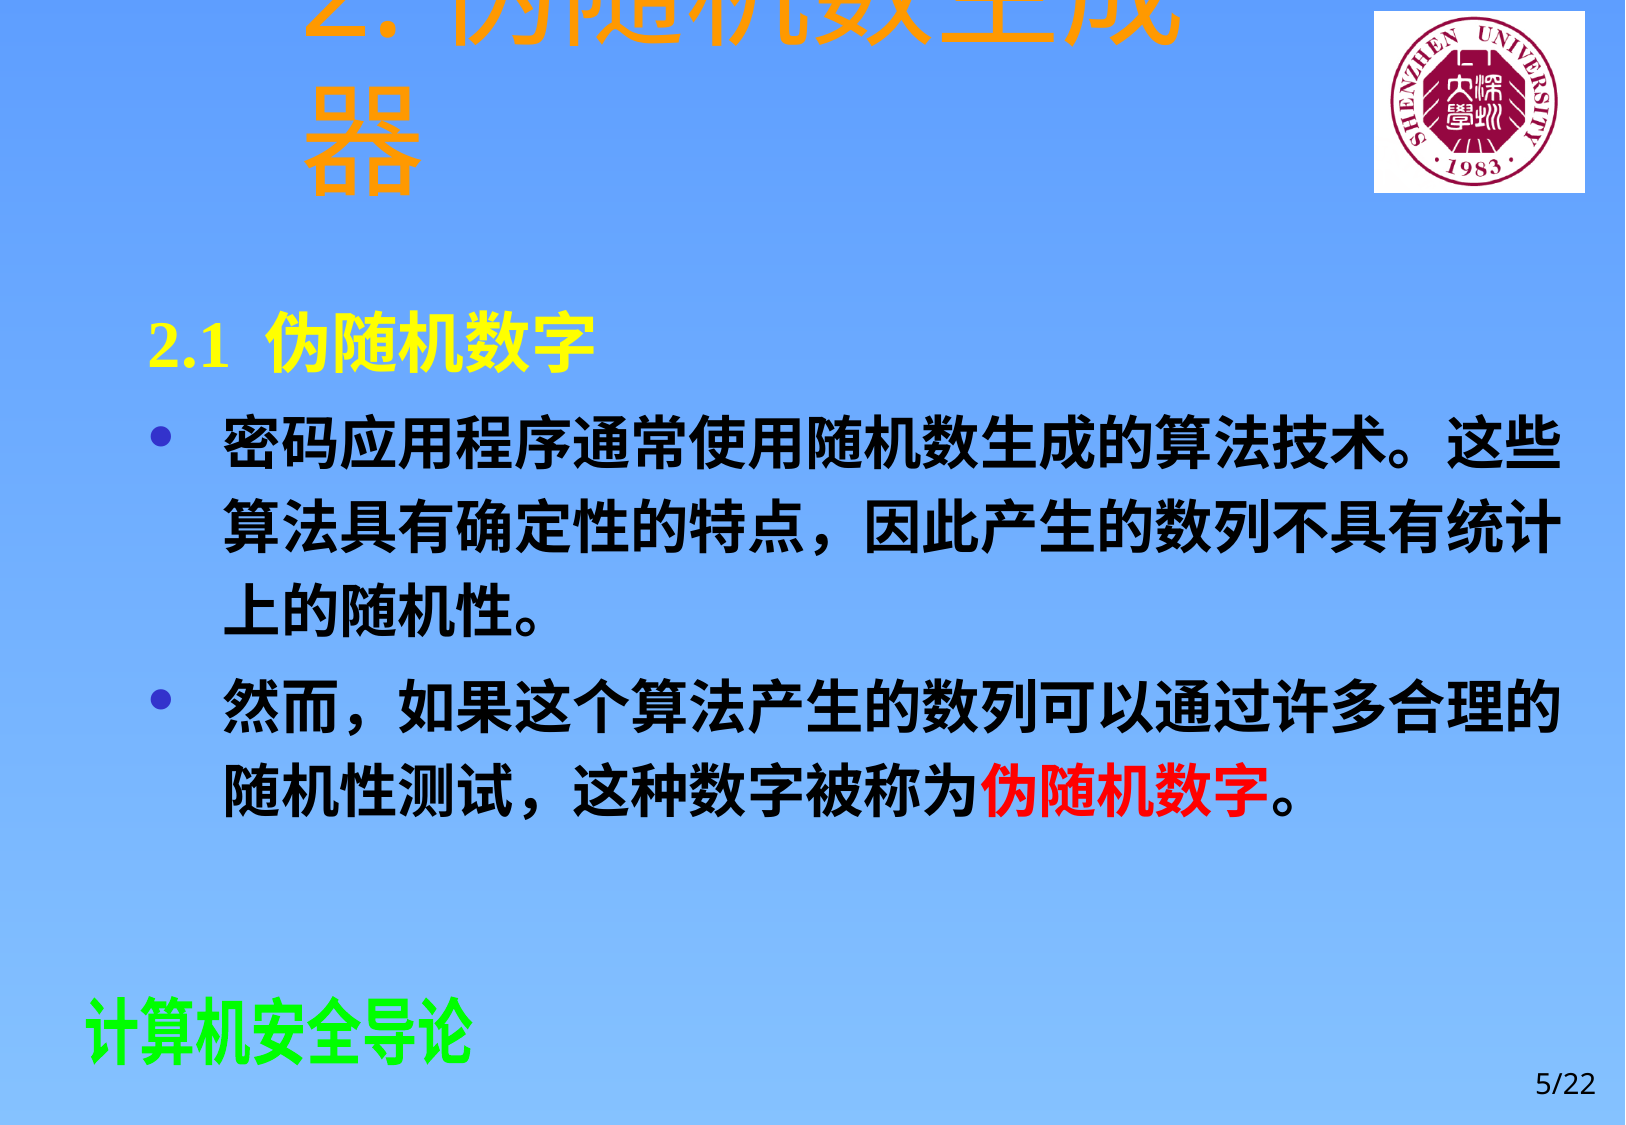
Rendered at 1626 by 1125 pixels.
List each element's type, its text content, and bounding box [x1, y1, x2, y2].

picture [1374, 11, 1585, 193]
title 2.伪随机数生成器 [285, 93, 1304, 219]
slide_number 5/22 [1438, 1062, 1612, 1113]
list 2.1 伪随机数字 密码应用程序通常使用随机数生成的算法技术。这些算法具有确定性的特点，因此产生的数列不具有统计上的随机性。 然而，如果这个算法产生的数列可以通过许多合理的随机性测试，这种数字被称为伪随机数字。 [132, 292, 1581, 809]
